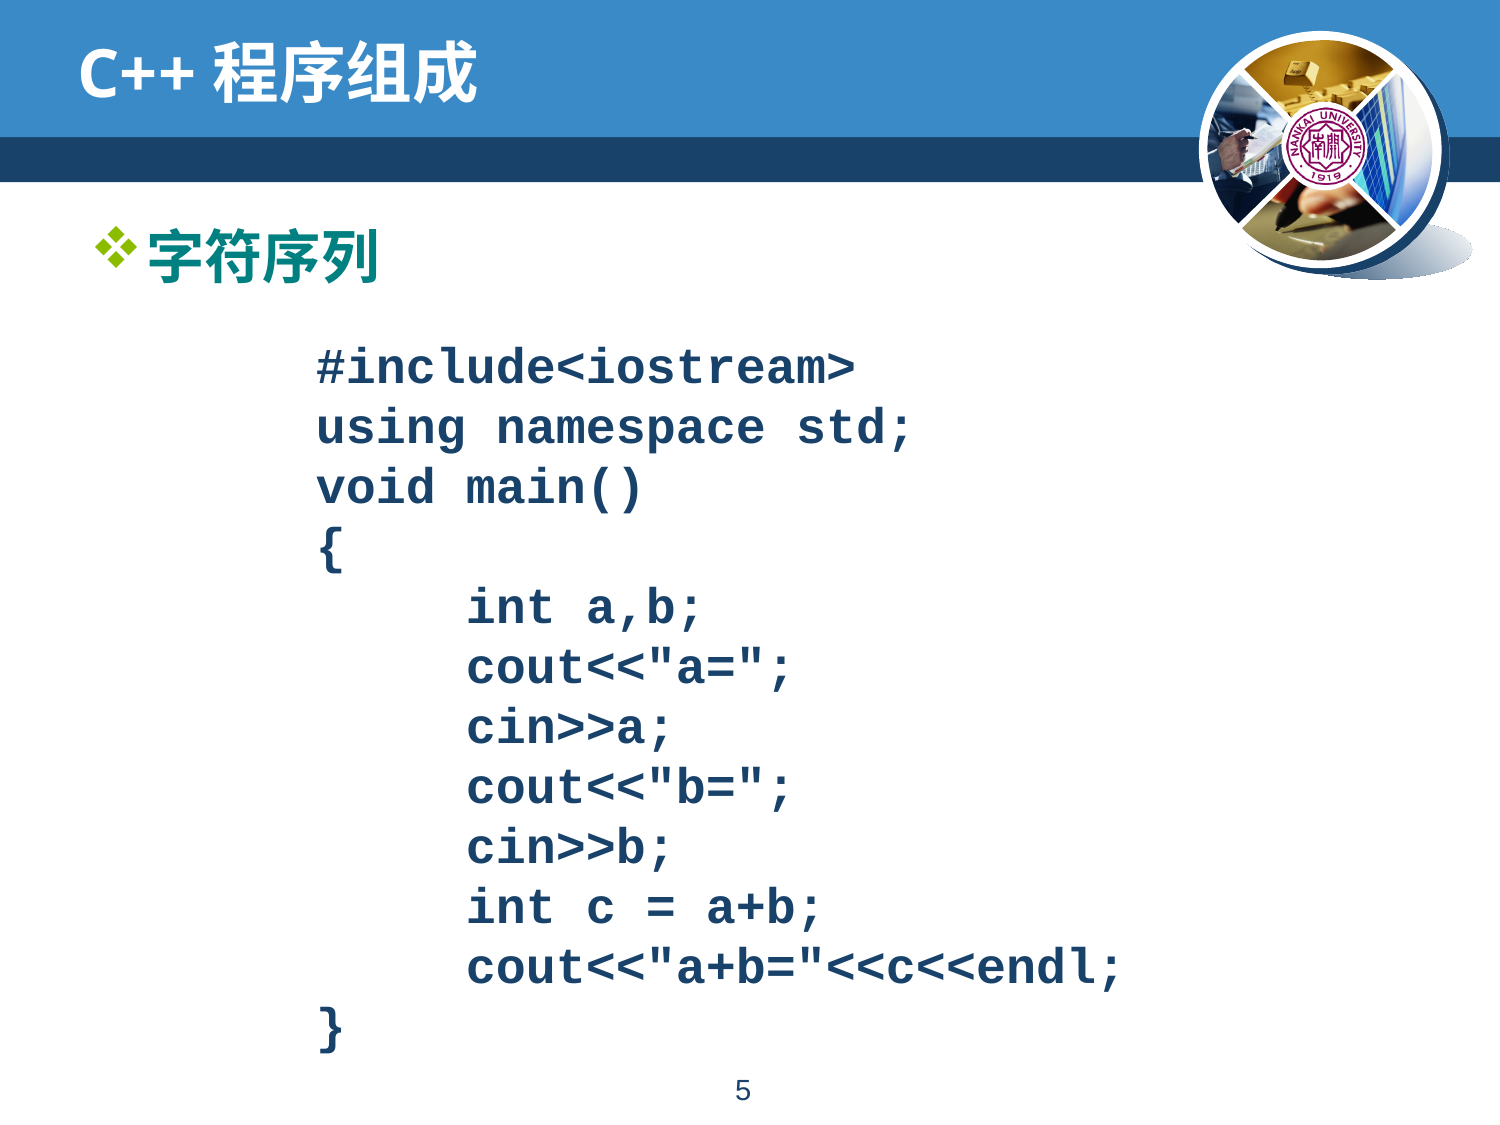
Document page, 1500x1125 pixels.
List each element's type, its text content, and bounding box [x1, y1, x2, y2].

text_box #include<iostream> using namespace std; void main() { int a,b; cout<<"a="; cin>>a; cout<<"b="; cin>>b; int c = a+b; cout<<"a+b="<<c<<endl; } [301, 326, 1279, 1061]
list 字符序列 [75, 212, 1425, 300]
picture [1207, 40, 1433, 212]
title C++程序组成 [62, 24, 1275, 118]
slide_number 4 [607, 1063, 879, 1112]
